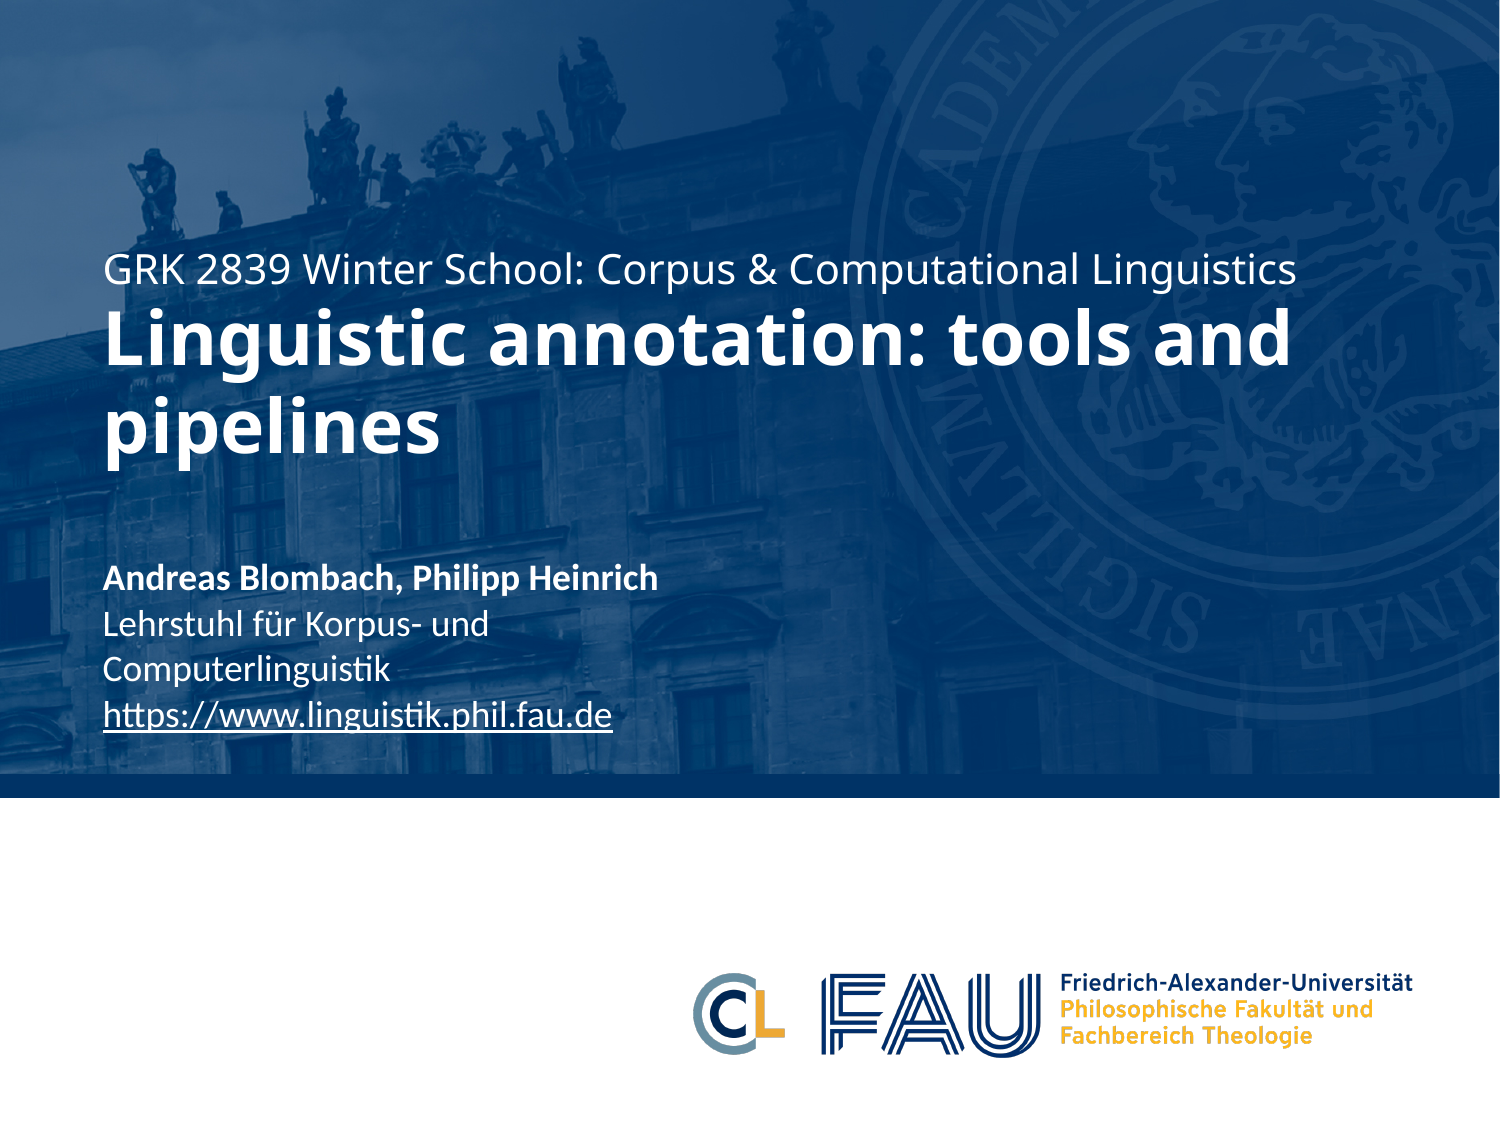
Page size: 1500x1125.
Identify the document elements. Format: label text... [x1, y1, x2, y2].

subtitle Andreas Blombach, Philipp Heinrich Lehrstuhl für Korpus- und Computerlinguistik https://www.linguistik.phil.fau.de [102, 558, 771, 736]
picture [669, 952, 1438, 1076]
picture [0, 0, 1500, 774]
title GRK 2839 Winter School: Corpus & Computational Linguistics Linguistic annotation: tools and pipelines [102, 205, 1438, 472]
